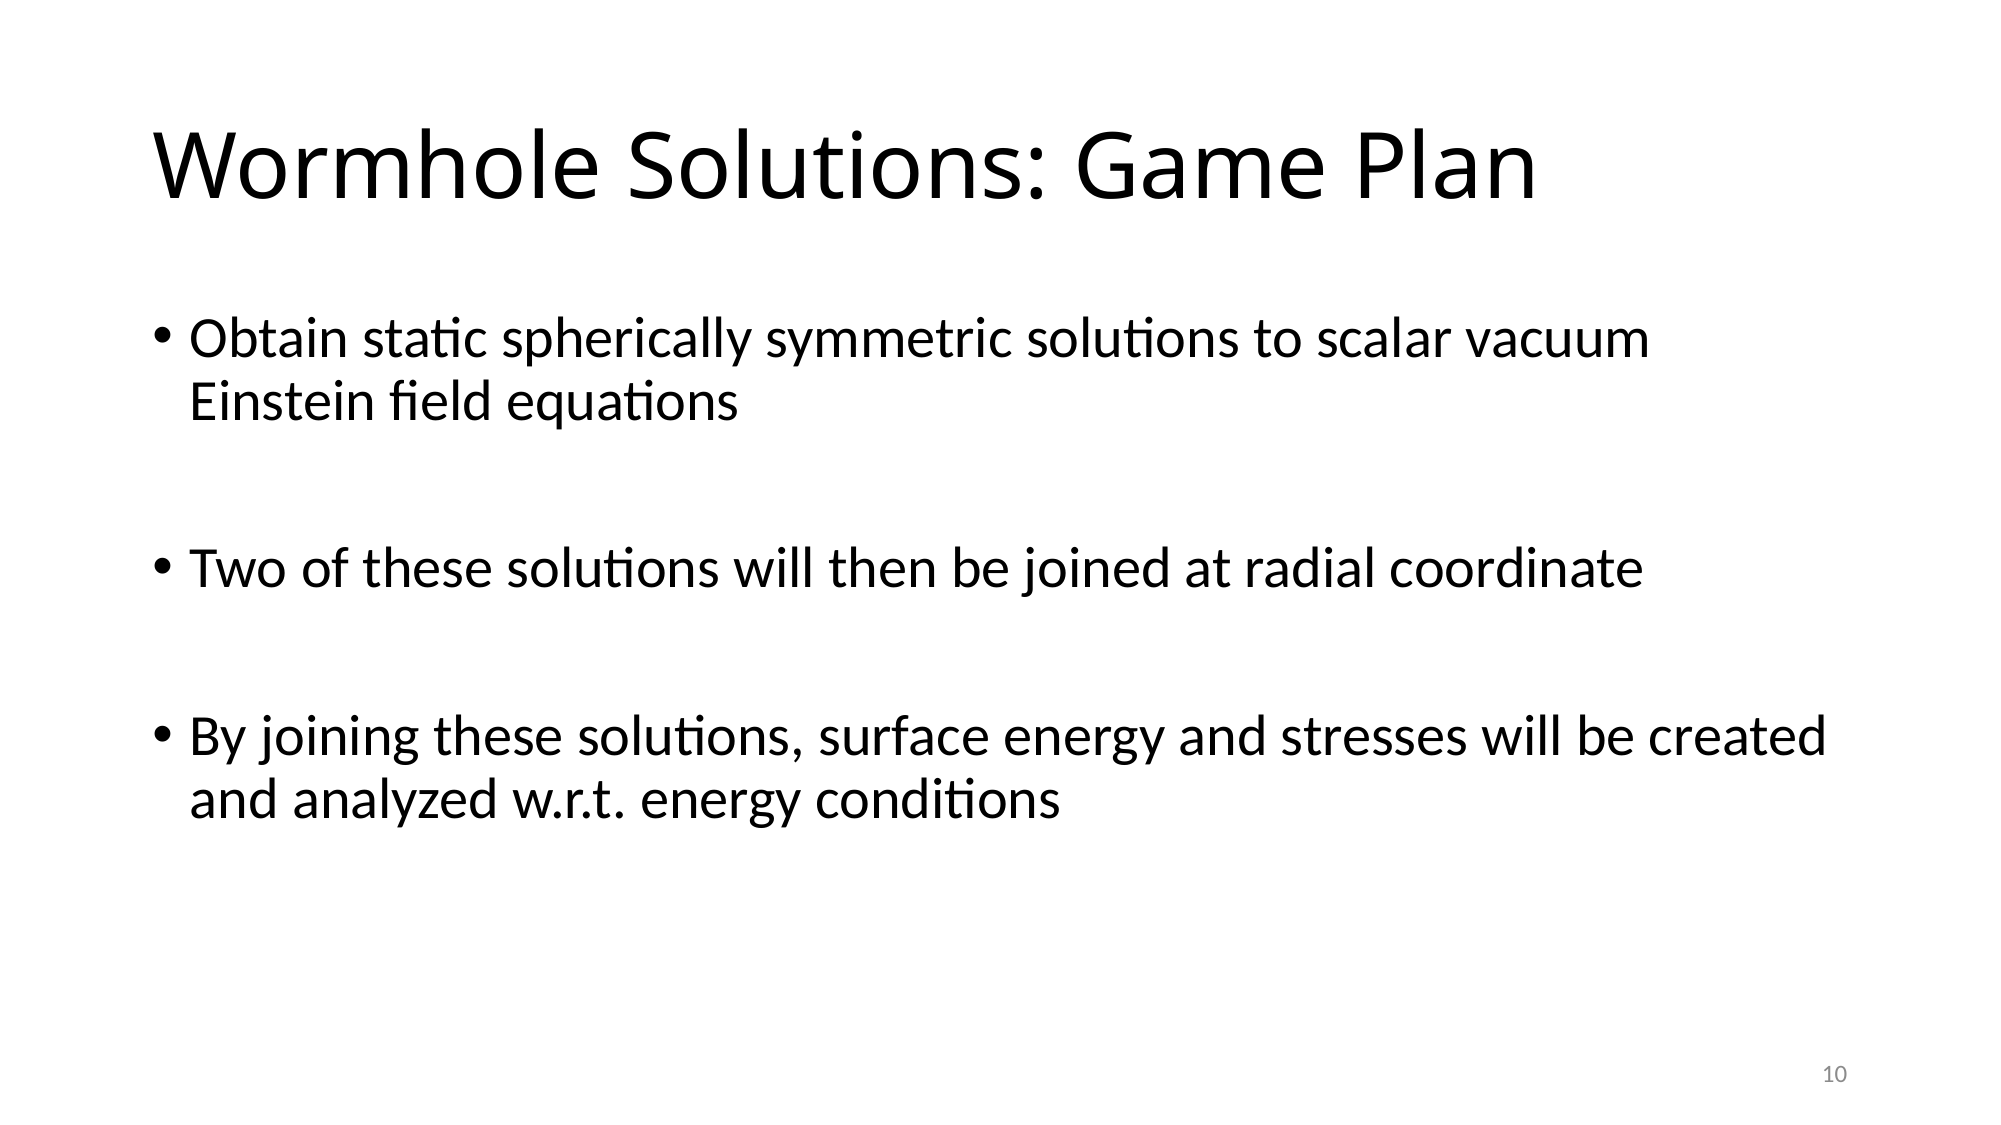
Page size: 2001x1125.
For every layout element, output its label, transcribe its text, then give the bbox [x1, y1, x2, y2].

title Wormhole Solutions: Game Plan [137, 59, 1863, 278]
slide_number 10 [1412, 1042, 1863, 1103]
